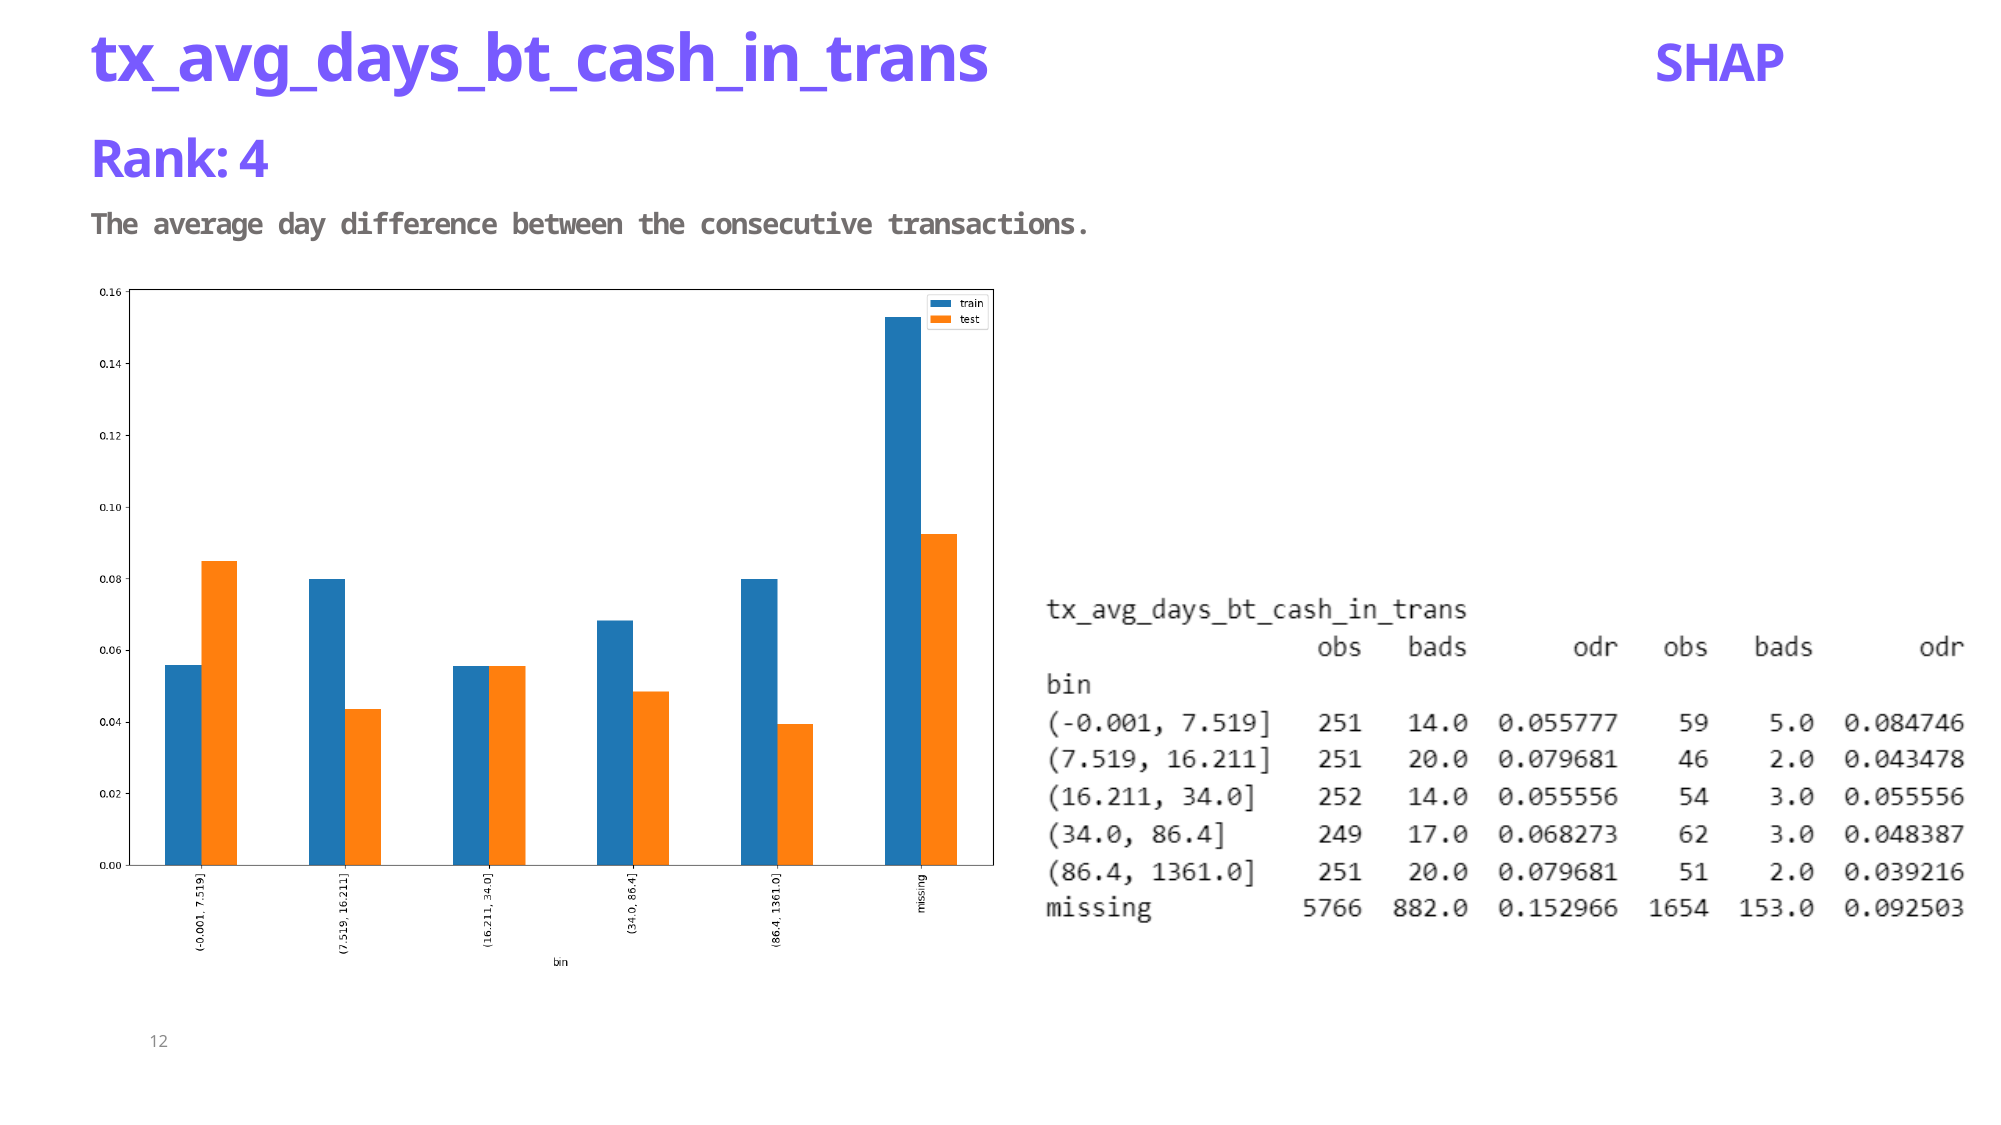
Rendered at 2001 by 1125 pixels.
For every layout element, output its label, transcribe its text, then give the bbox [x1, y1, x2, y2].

title tx_avg_days_bt_cash_in_trans SHAP Rank: 4 The average day difference between the consecutive transactions. [90, 0, 1933, 241]
picture [1026, 581, 2000, 948]
slide_number 12 [149, 1030, 588, 1069]
picture [90, 280, 1000, 975]
